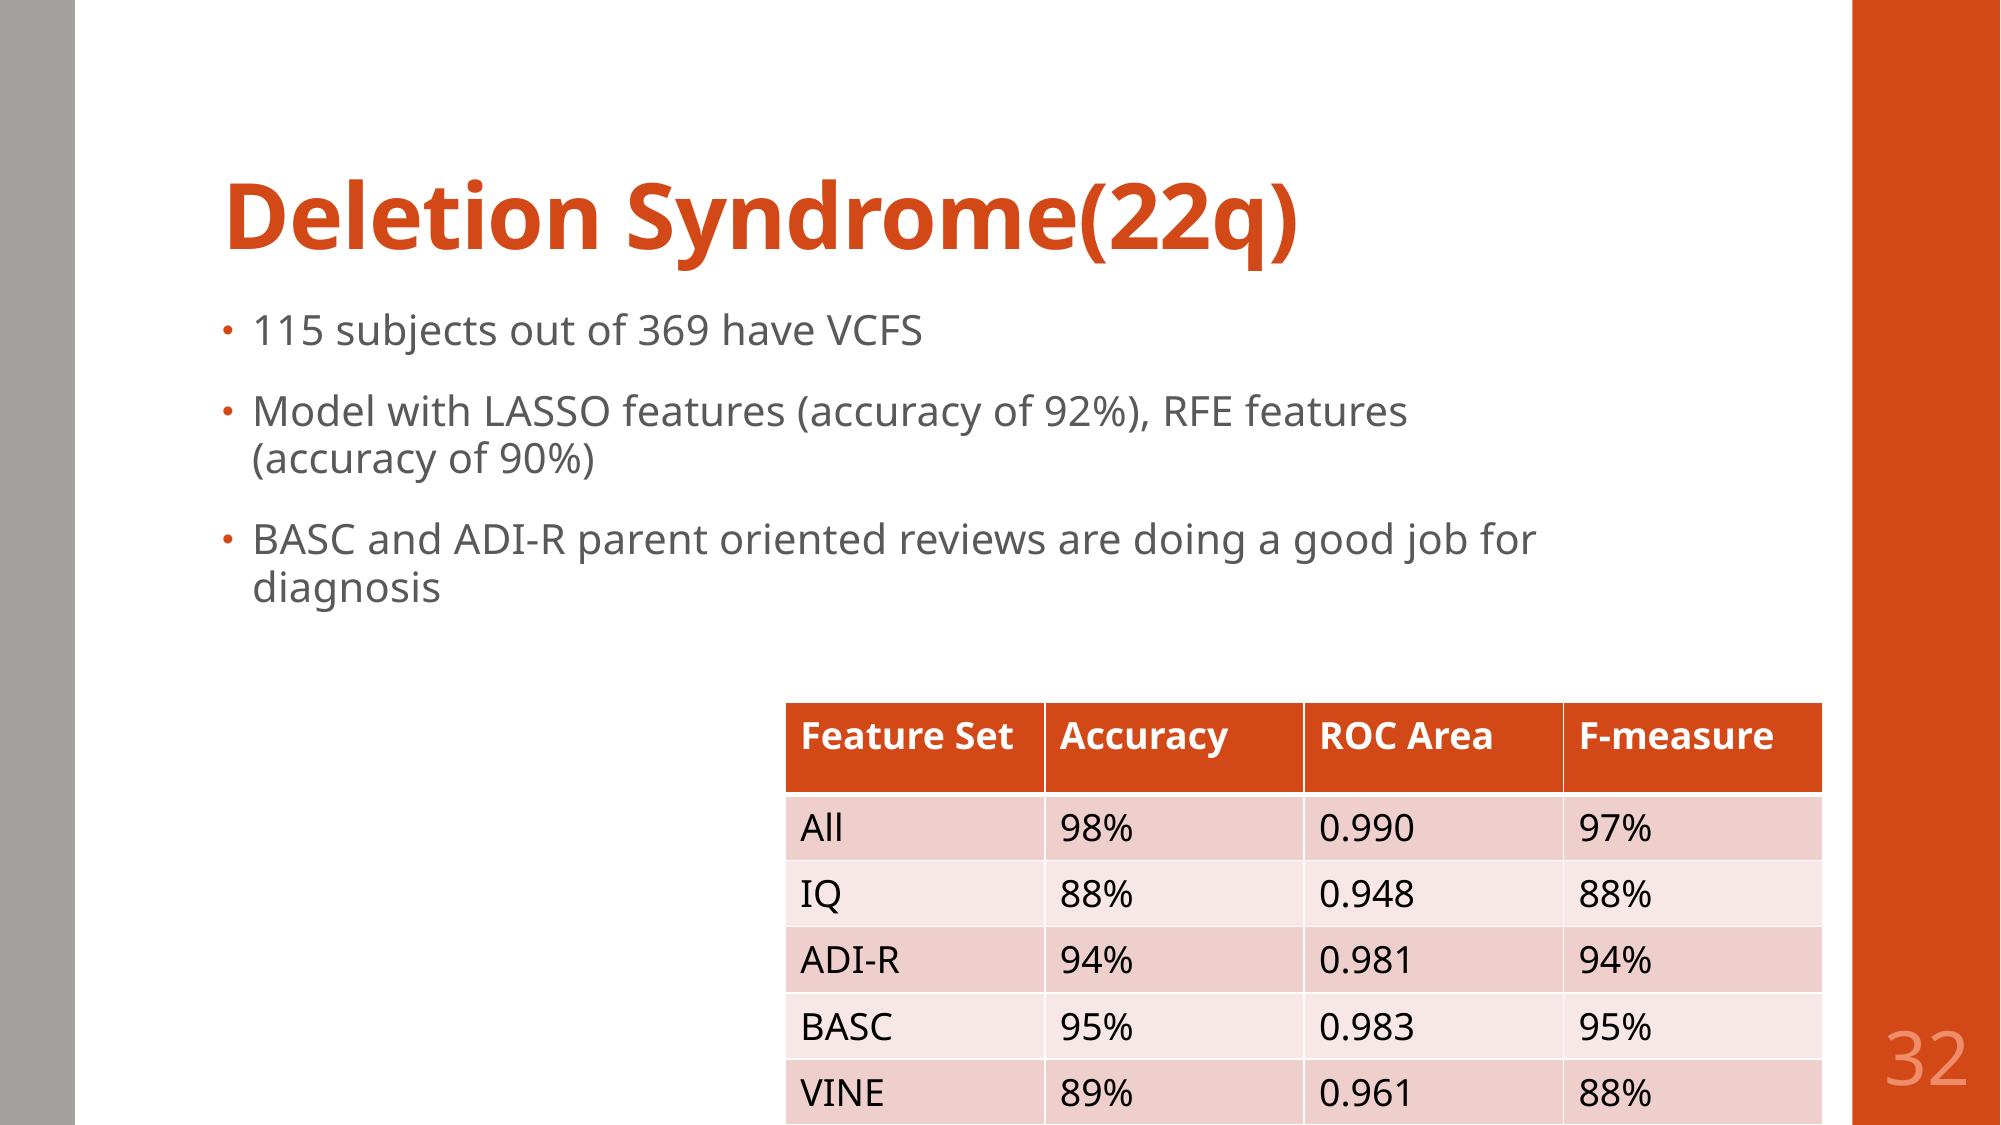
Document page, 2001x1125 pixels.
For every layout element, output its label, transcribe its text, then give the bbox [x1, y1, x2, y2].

table_cell 0.948 [1305, 861, 1563, 926]
title Deletion Syndrome(22q) [206, 48, 1797, 278]
table_cell 89% [1046, 1060, 1303, 1124]
table_cell 0.990 [1305, 797, 1563, 860]
table_cell 0.981 [1305, 927, 1563, 992]
table_cell 94% [1046, 927, 1303, 992]
table_cell 88% [1564, 1060, 1822, 1124]
table_cell All [786, 797, 1044, 860]
table_cell 0.961 [1305, 1060, 1563, 1124]
table_cell IQ [786, 861, 1044, 926]
table_cell 88% [1046, 861, 1303, 926]
table_header Feature Set [786, 703, 1044, 792]
table_cell BASC [786, 994, 1044, 1058]
table_cell VINE [786, 1060, 1044, 1124]
table_cell 94% [1564, 927, 1822, 992]
table_cell 0.983 [1305, 994, 1563, 1058]
table_cell 95% [1046, 994, 1303, 1058]
list 115 subjects out of 369 have VCFS Model with LASSO features (accuracy of 92%), RFE features (accuracy of 90%) BASC and ADI-R parent oriented reviews are doing a good job for diagnosis [206, 299, 1617, 1014]
table_cell 98% [1046, 797, 1303, 860]
table_cell 97% [1564, 797, 1822, 860]
table_cell 95% [1564, 994, 1822, 1058]
table_cell 88% [1564, 861, 1822, 926]
table_cell ADI-R [786, 927, 1044, 992]
table_header ROC Area [1305, 703, 1563, 792]
table_header F-measure [1564, 703, 1822, 792]
slide_number 32 [1852, 1012, 2000, 1110]
table_header Accuracy [1046, 703, 1303, 792]
